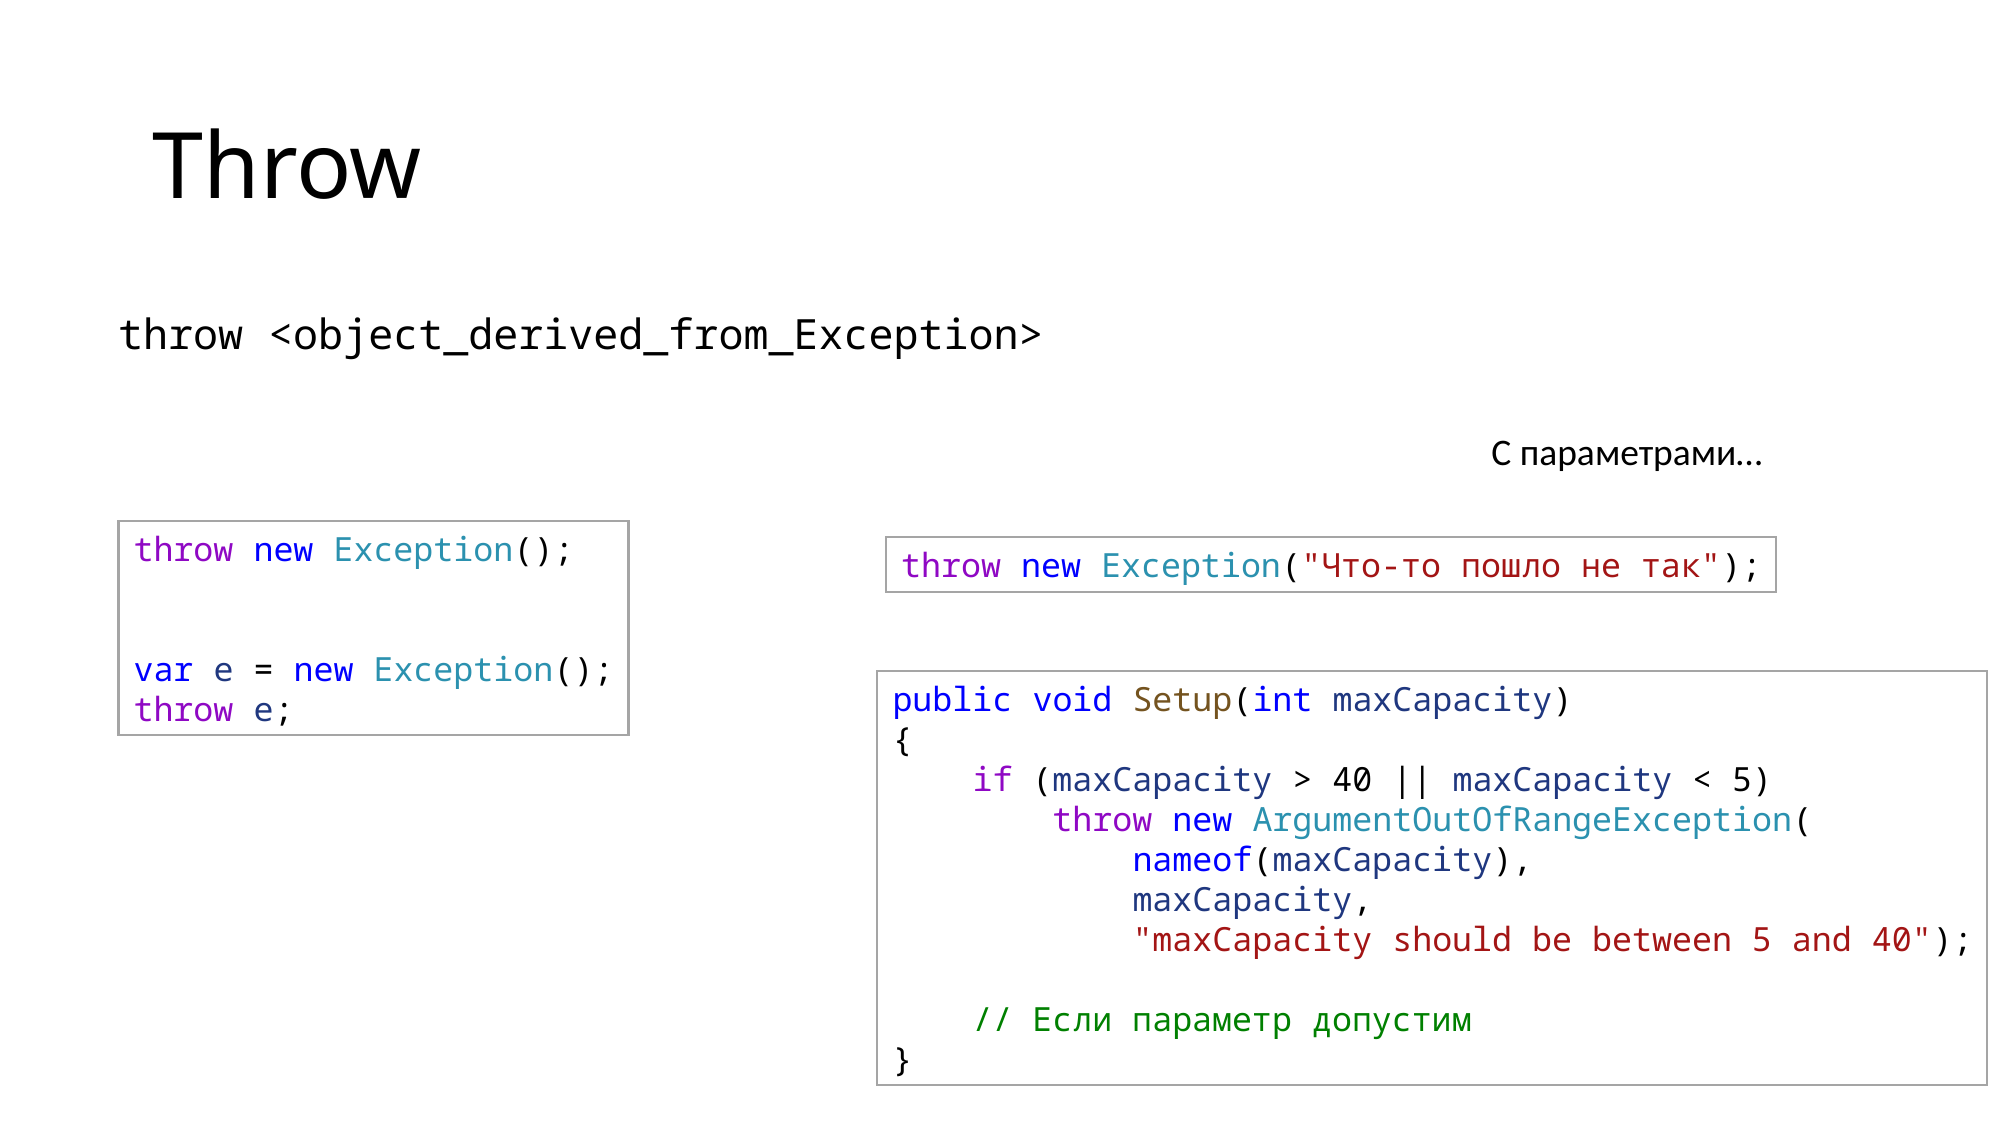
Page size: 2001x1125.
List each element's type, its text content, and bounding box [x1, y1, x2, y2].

text_box С параметрами… [1476, 420, 1778, 481]
text_box public void Setup(int maxCapacity) { if (maxCapacity > 40 || maxCapacity < 5) throw new ArgumentOutOfRangeException( nameof(maxCapacity), maxCapacity, "maxCapacity should be between 5 and 40"); // Если параметр допустим } [876, 670, 1988, 1086]
text_box throw new Exception("Что-то пошло не так"); [885, 536, 1777, 593]
text_box throw <object_derived_from_Exception> [103, 299, 1058, 365]
title Throw [137, 59, 1863, 278]
text_box throw new Exception(); var e = new Exception(); throw e; [117, 520, 629, 736]
